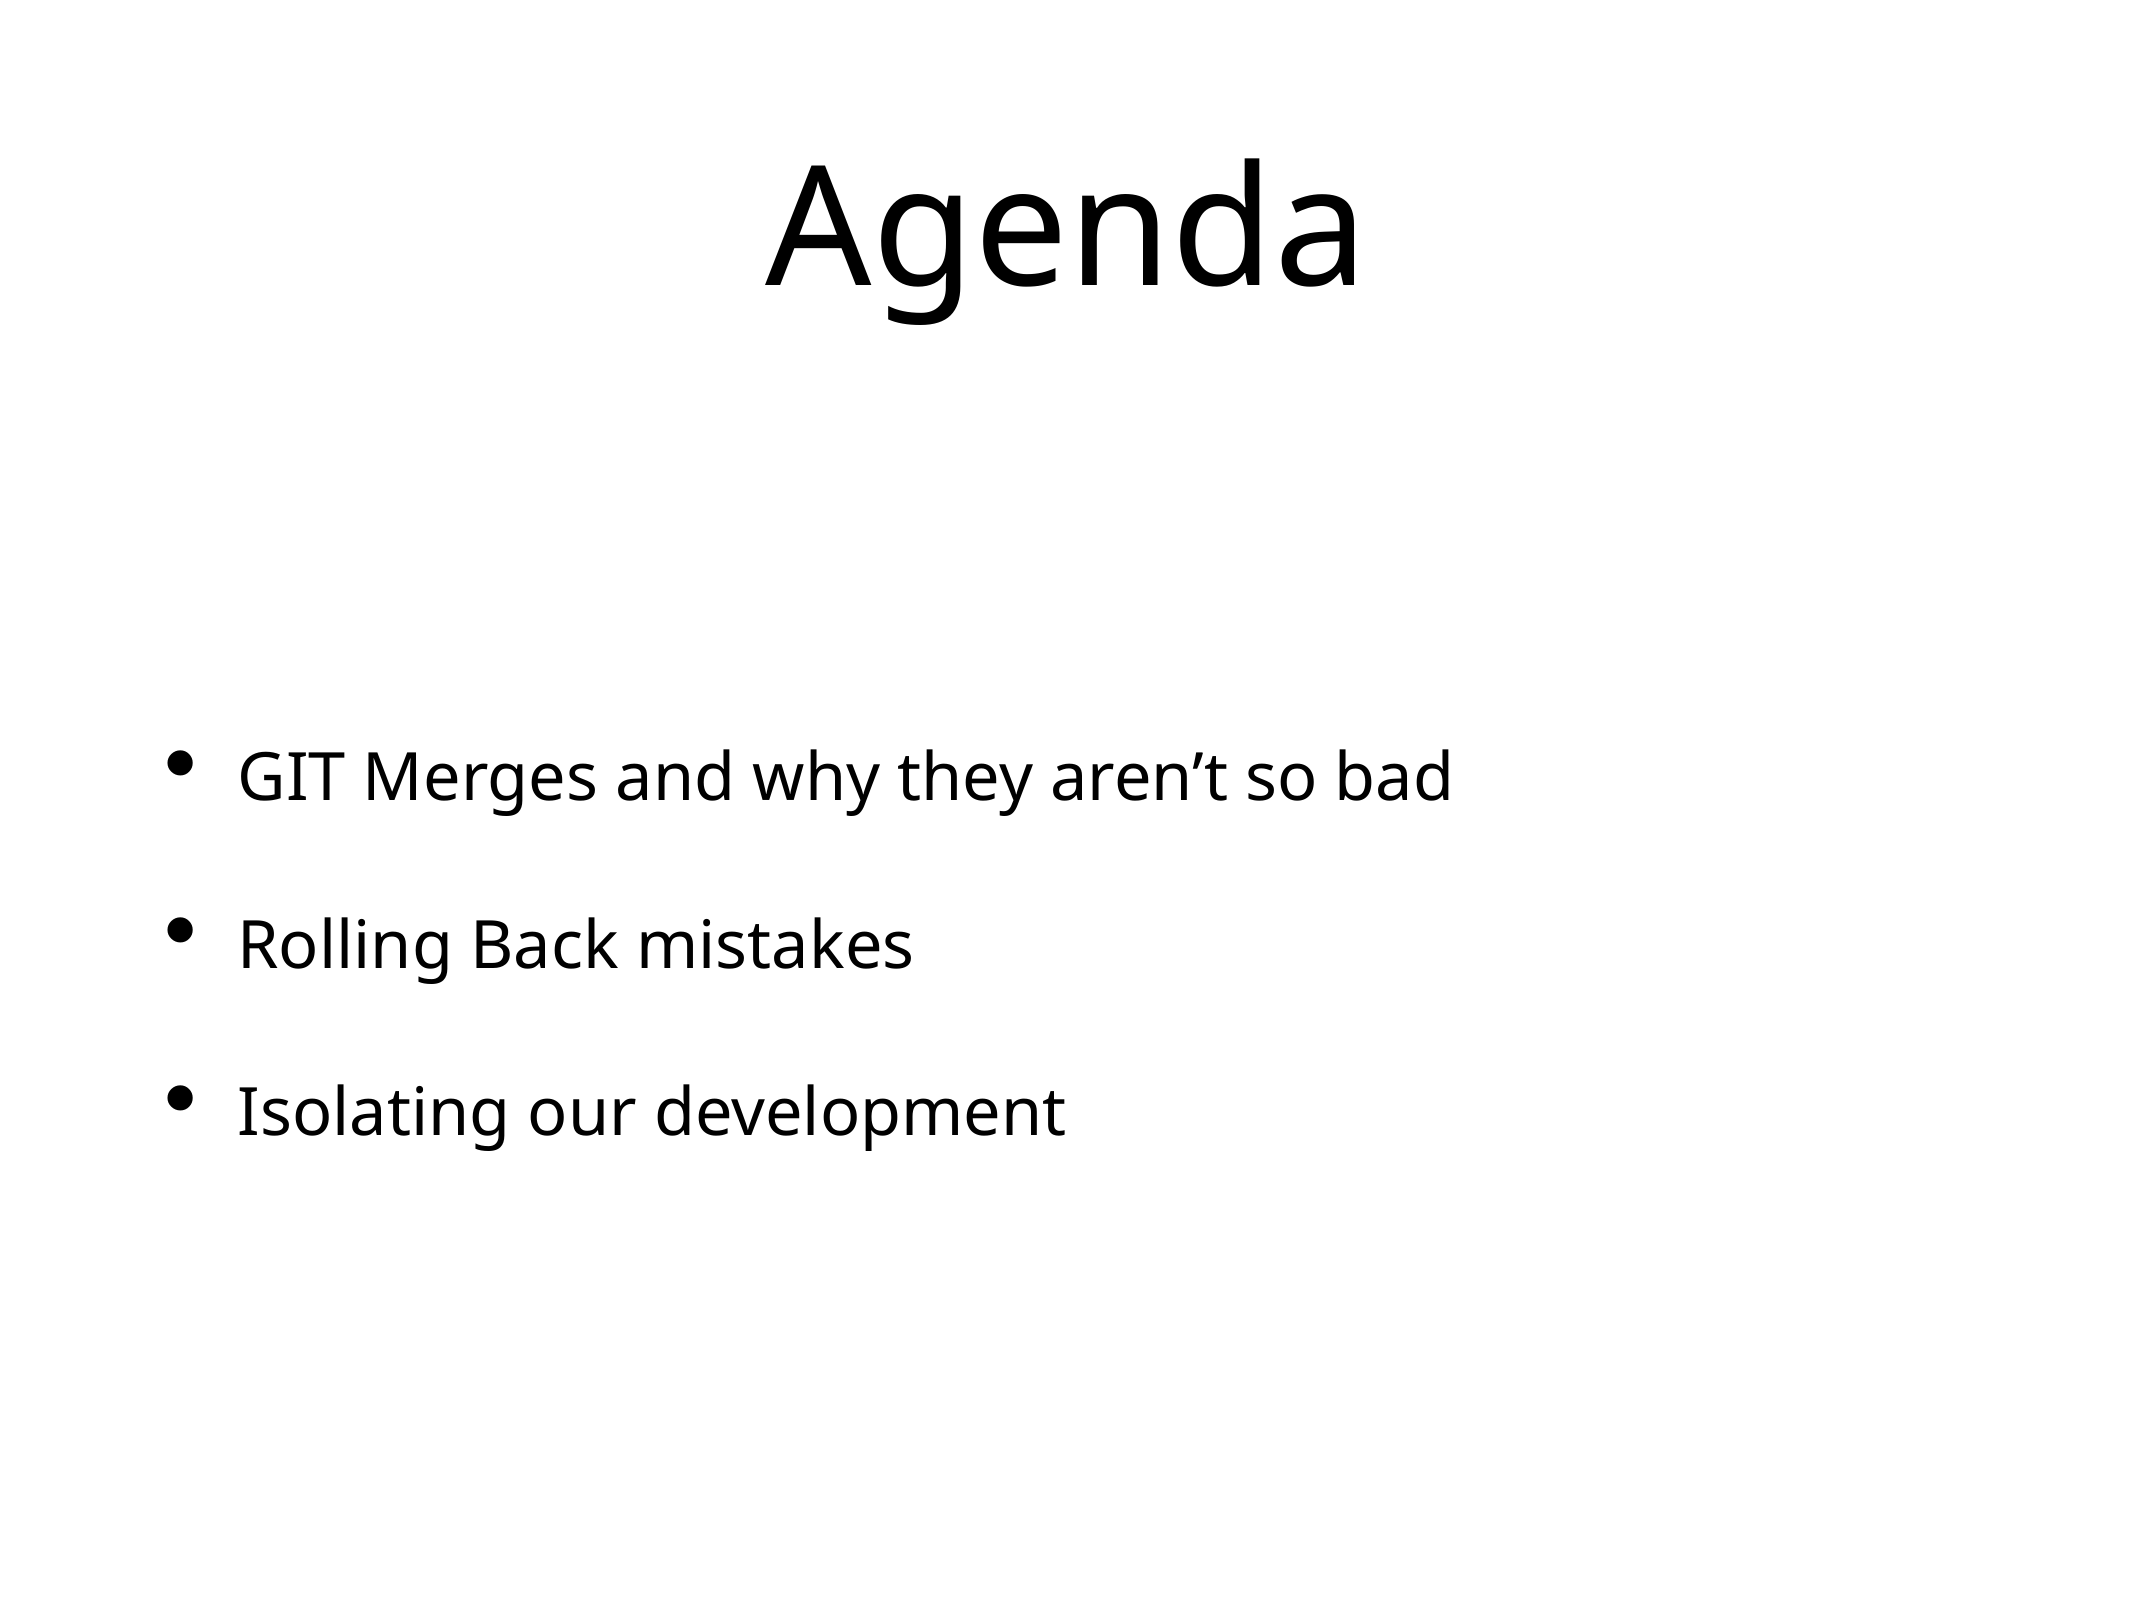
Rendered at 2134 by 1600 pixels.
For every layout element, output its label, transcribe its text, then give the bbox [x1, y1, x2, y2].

title Agenda [155, 41, 1978, 397]
list GIT Merges and why they aren’t so bad Rolling Back mistakes Isolating our development [155, 425, 1978, 1458]
